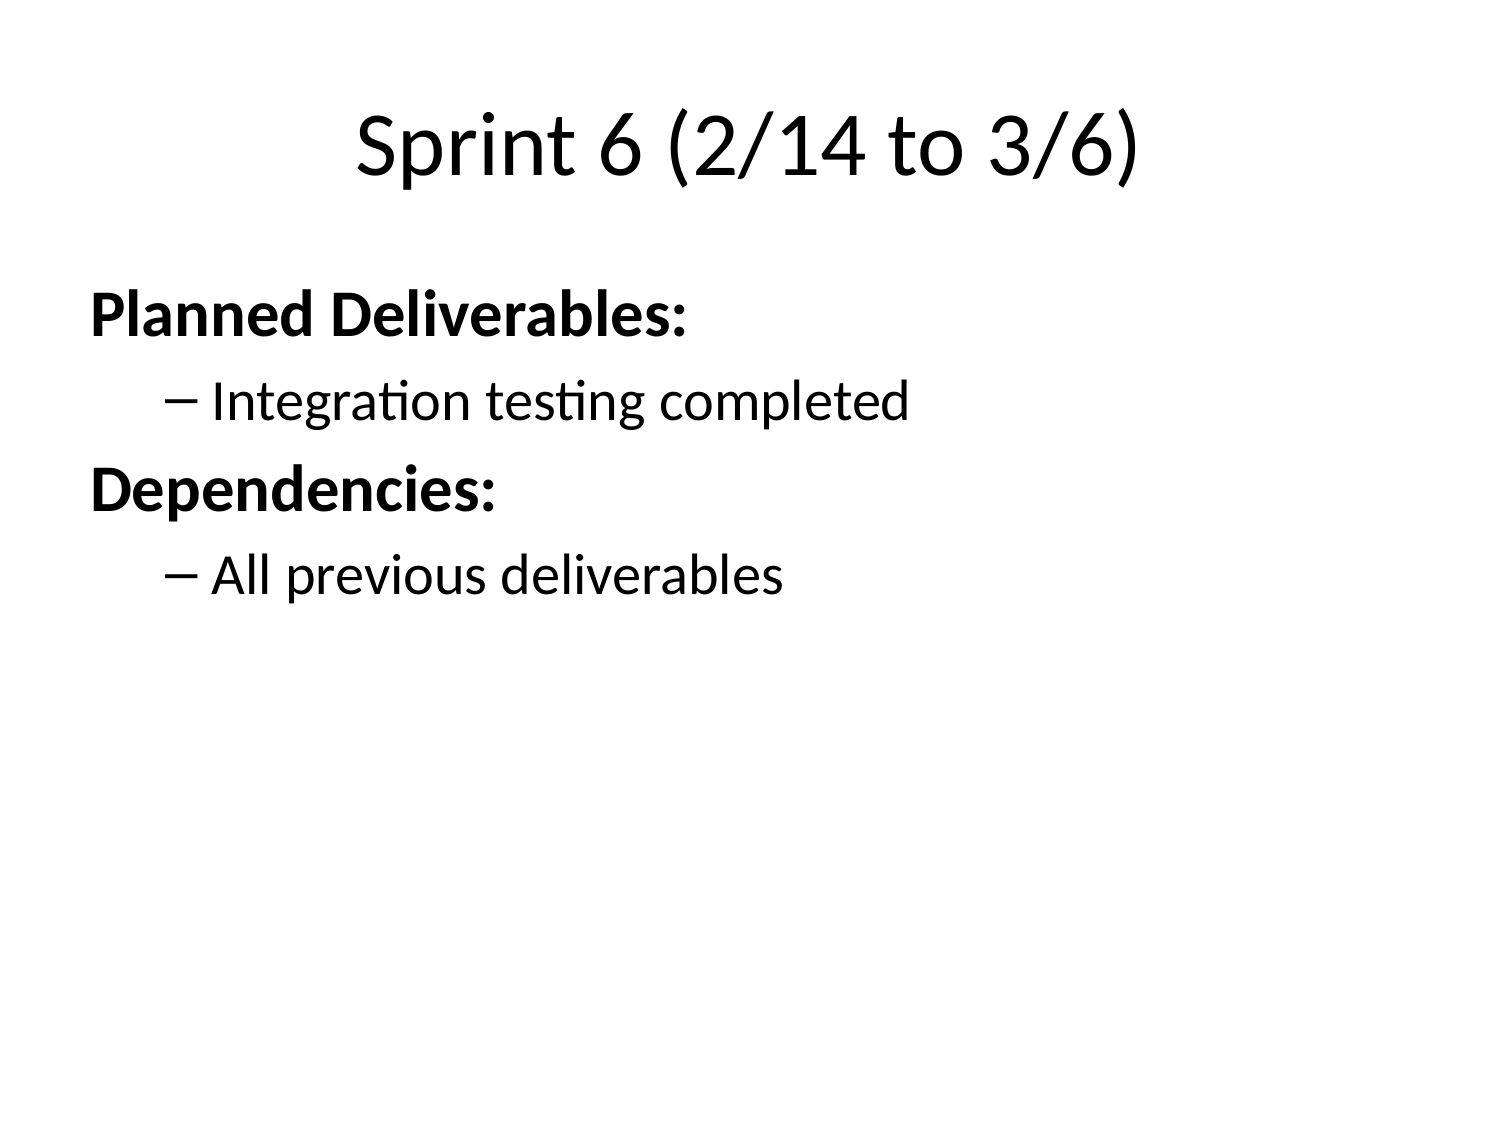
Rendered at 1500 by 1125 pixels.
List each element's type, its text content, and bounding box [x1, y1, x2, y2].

list Planned Deliverables: Integration testing completed Dependencies: All previous deliverables [75, 262, 1425, 1005]
title Sprint 6 (2/14 to 3/6) [75, 45, 1425, 233]
